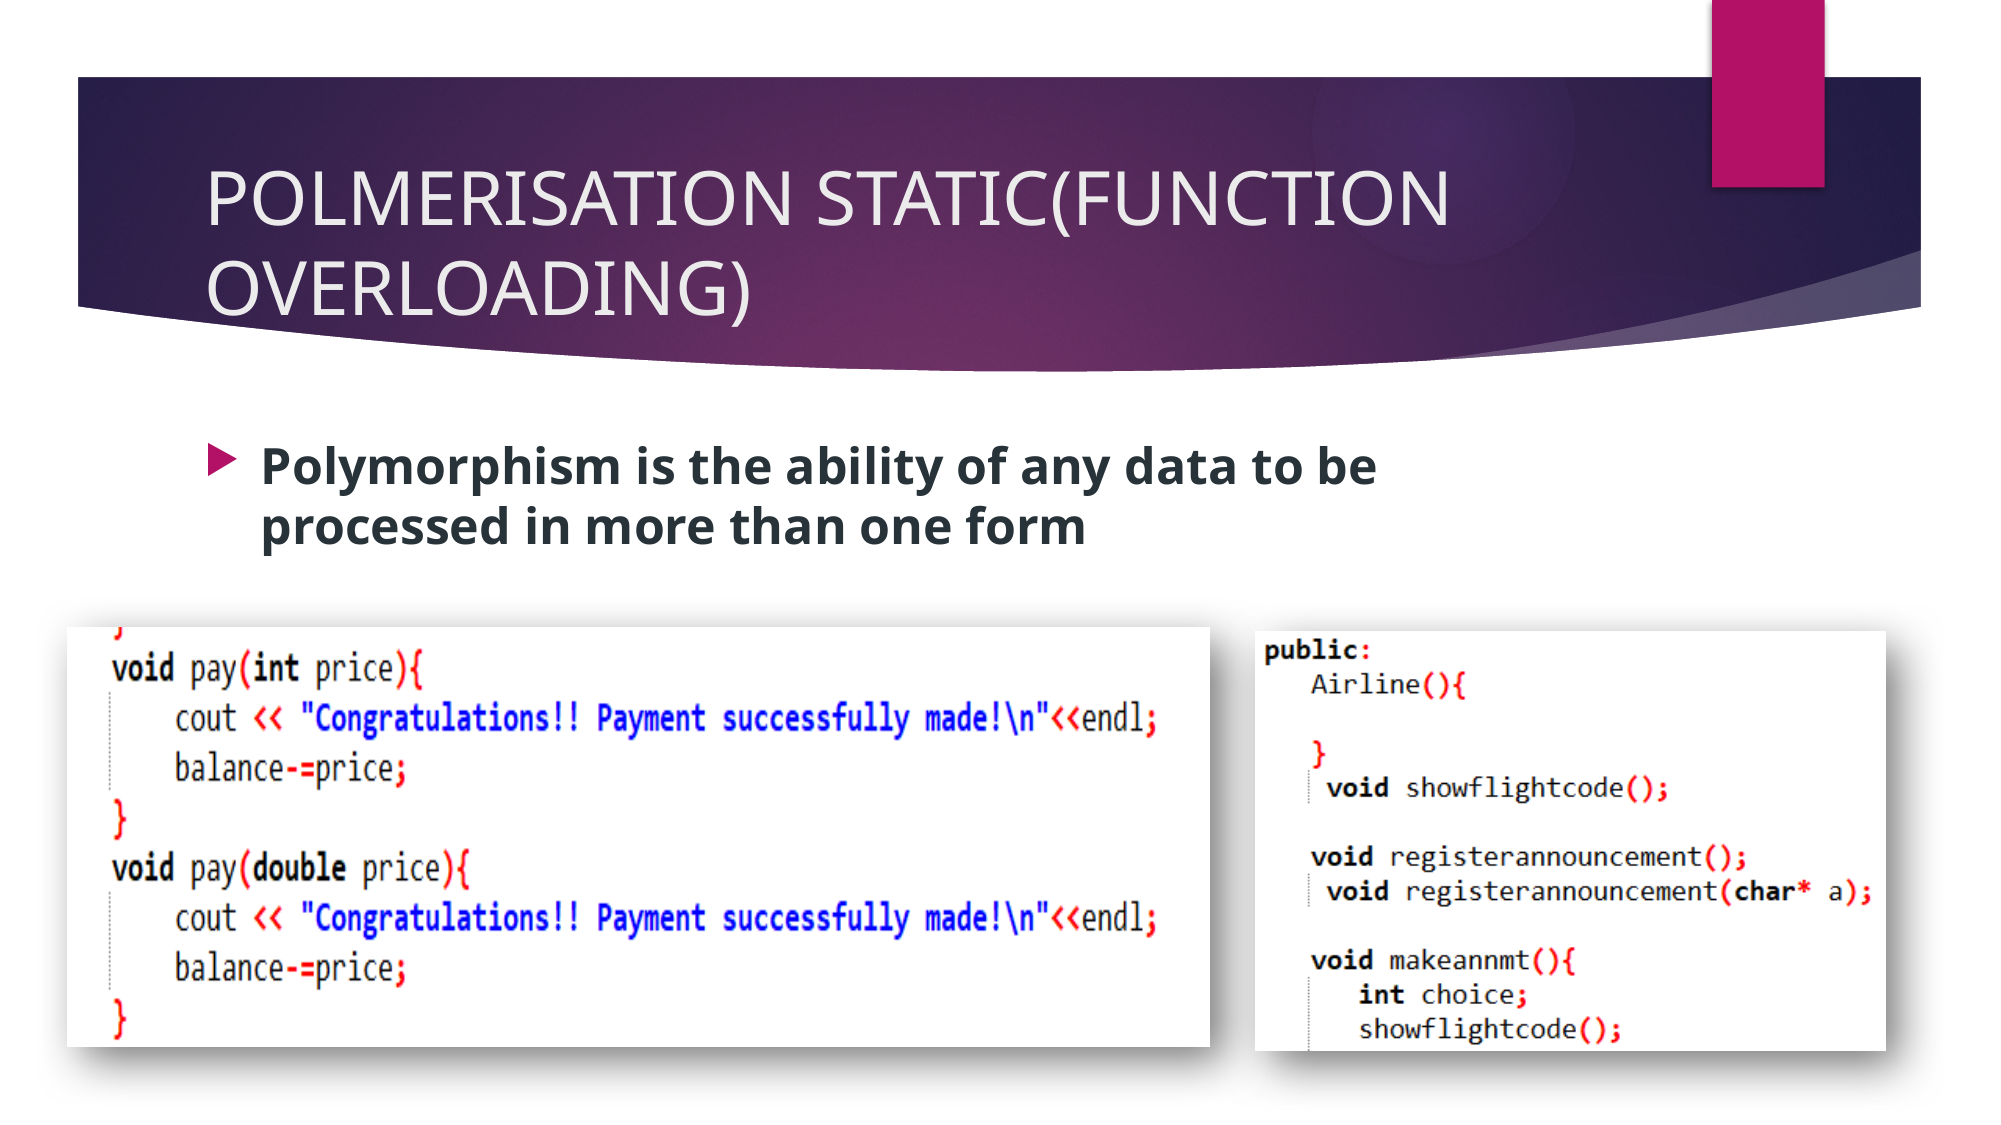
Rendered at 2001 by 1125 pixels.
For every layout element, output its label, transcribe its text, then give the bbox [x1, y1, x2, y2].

picture [67, 627, 1210, 1047]
list Polymorphism is the ability of any data to be processed in more than one form [189, 427, 1638, 589]
picture [1255, 631, 1886, 1051]
title POLMERISATION STATIC(FUNCTION OVERLOADING) [189, 159, 1627, 322]
